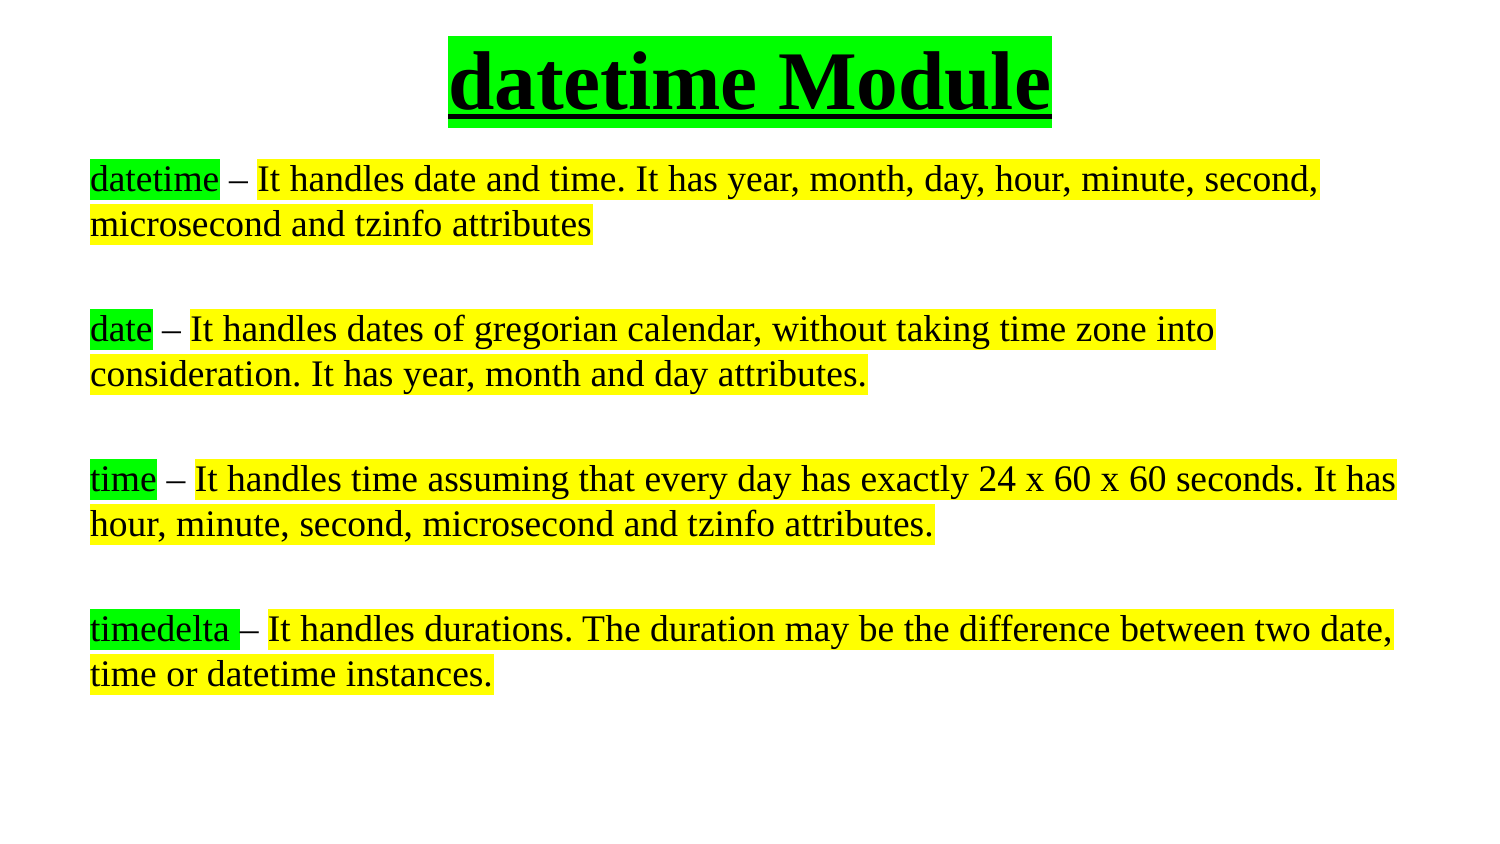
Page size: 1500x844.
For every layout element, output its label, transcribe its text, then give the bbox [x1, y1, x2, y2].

list datetime – It handles date and time. It has year, month, day, hour, minute, second, microsecond and tzinfo attributes date – It handles dates of gregorian calendar, without taking time zone into consideration. It has year, month and day attributes. time – It handles time assuming that every day has exactly 24 x 60 x 60 seconds. It has hour, minute, second, microsecond and tzinfo attributes. timedelta – It handles durations. The duration may be the difference between two date, time or datetime instances. [75, 146, 1425, 797]
title datetime Module [75, 6, 1425, 146]
